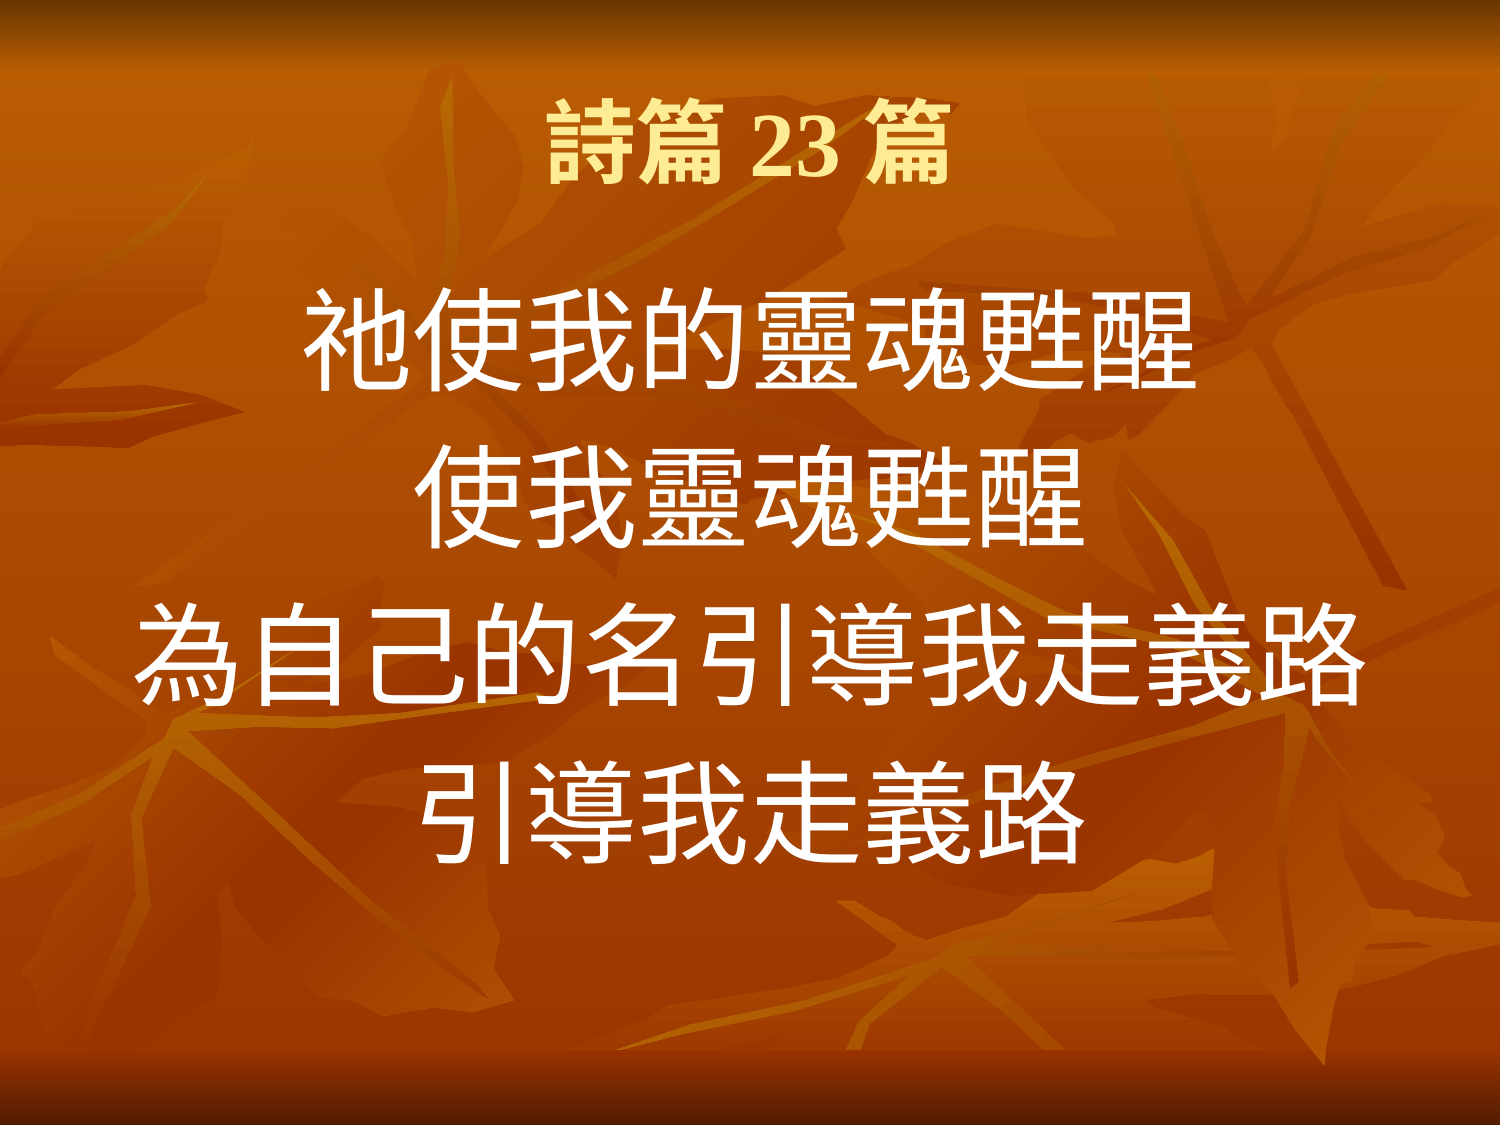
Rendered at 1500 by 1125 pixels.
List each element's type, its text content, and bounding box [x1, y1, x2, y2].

list 祂使我的靈魂甦醒 使我靈魂甦醒 為自己的名引導我走義路 引導我走義路 [74, 262, 1426, 1006]
title 詩篇23篇 [74, 45, 1426, 234]
